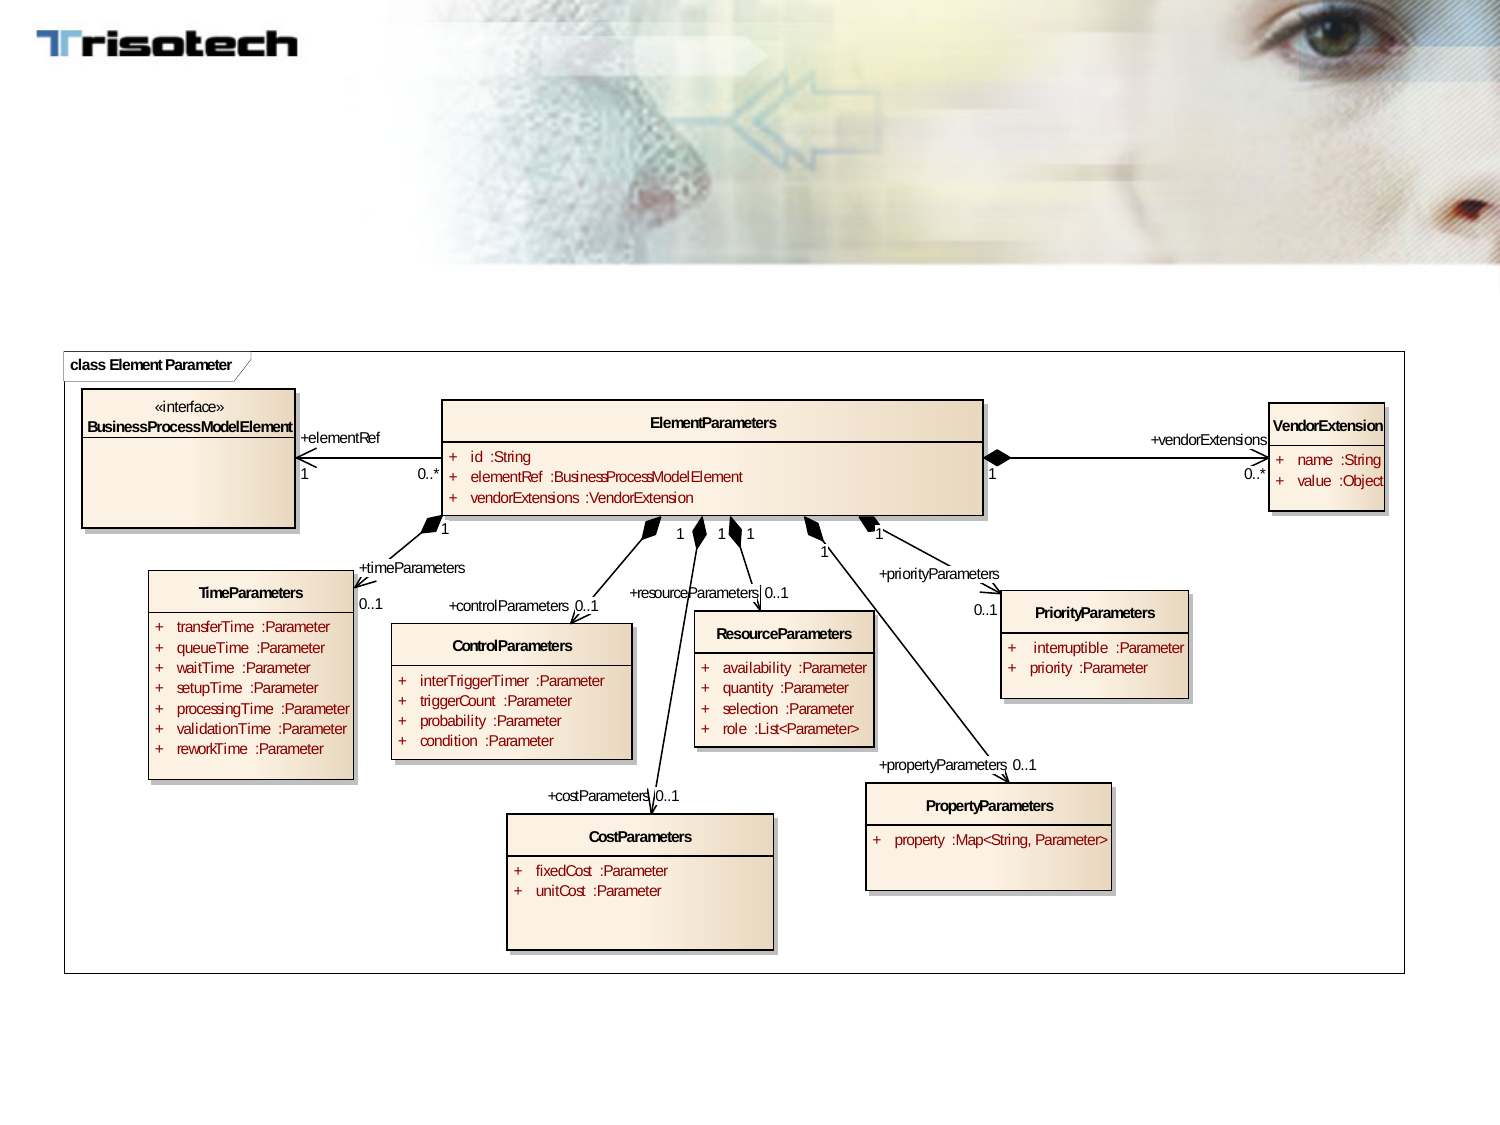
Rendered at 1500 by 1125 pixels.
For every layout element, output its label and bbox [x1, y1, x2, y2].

picture [0, 0, 1500, 1125]
list [62, 349, 1406, 976]
